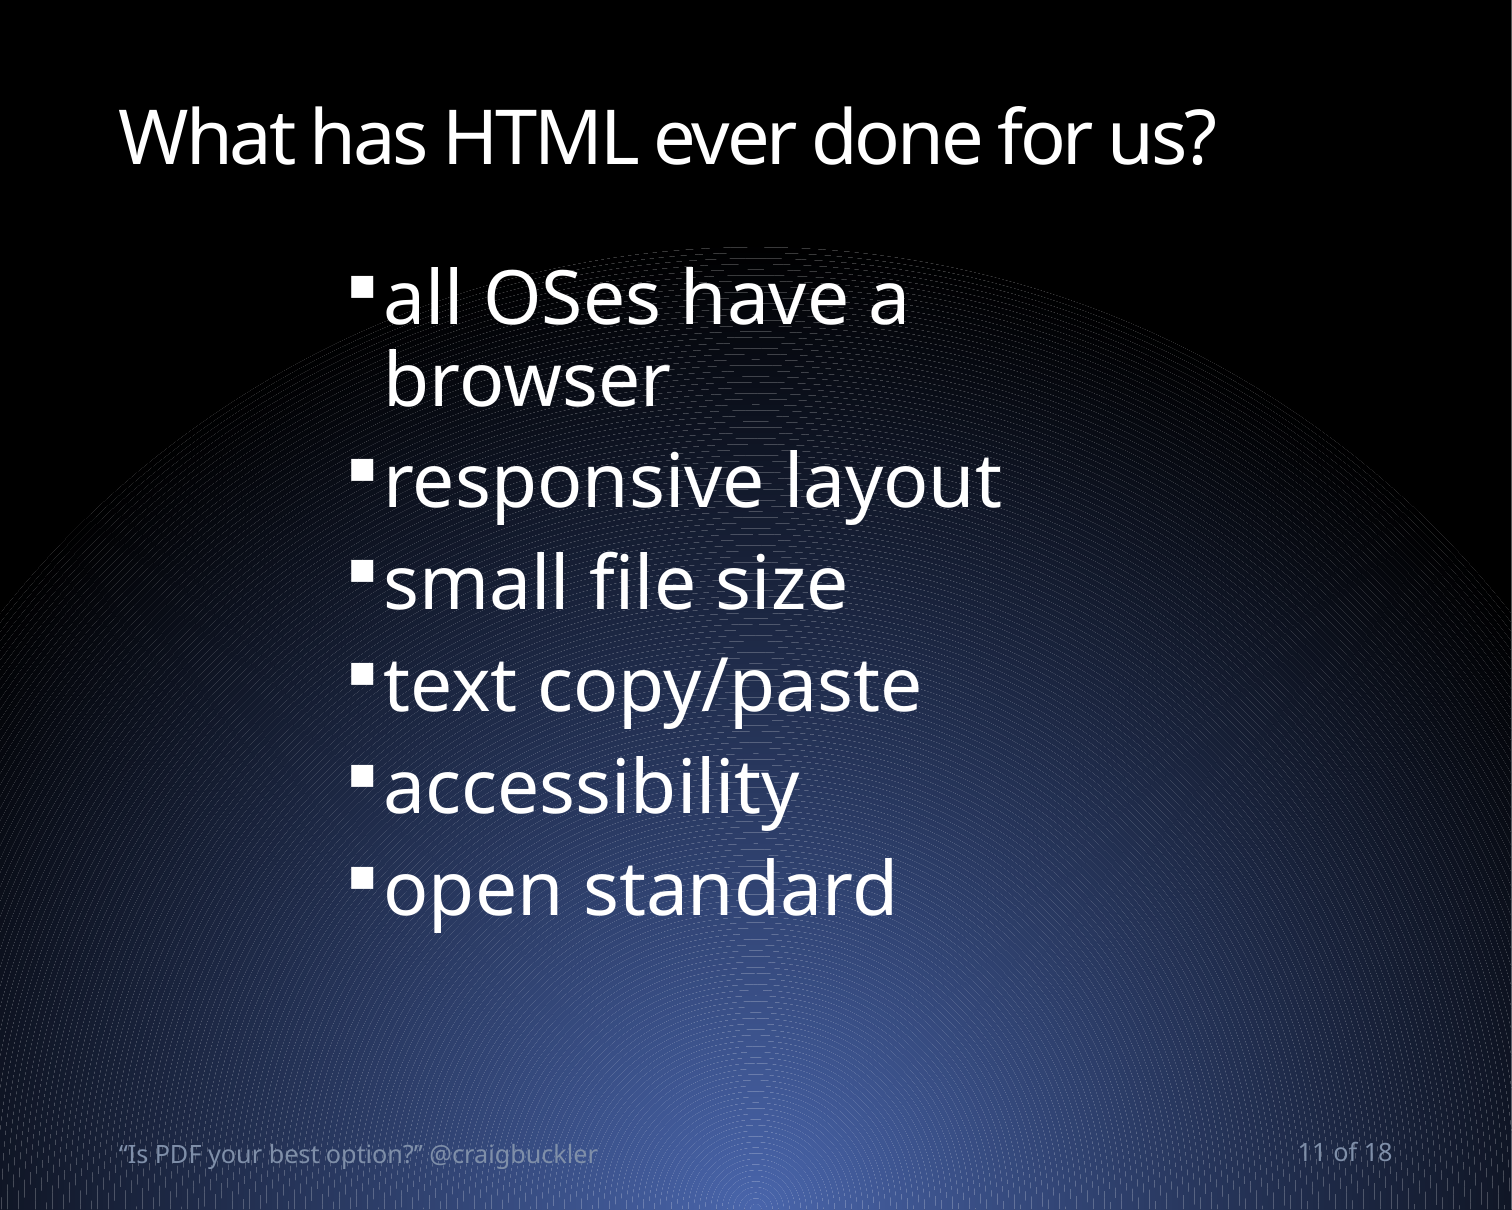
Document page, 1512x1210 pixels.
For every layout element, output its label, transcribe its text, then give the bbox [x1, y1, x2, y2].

title What has HTML ever done for us? [103, 64, 1408, 216]
slide_number 11 [1067, 1120, 1408, 1186]
footer “Is PDF your best option?” @craigbuckler [103, 1120, 1011, 1186]
list all OSes have a browser responsive layout small file size text copy/paste accessibility open standard [330, 252, 1212, 1085]
